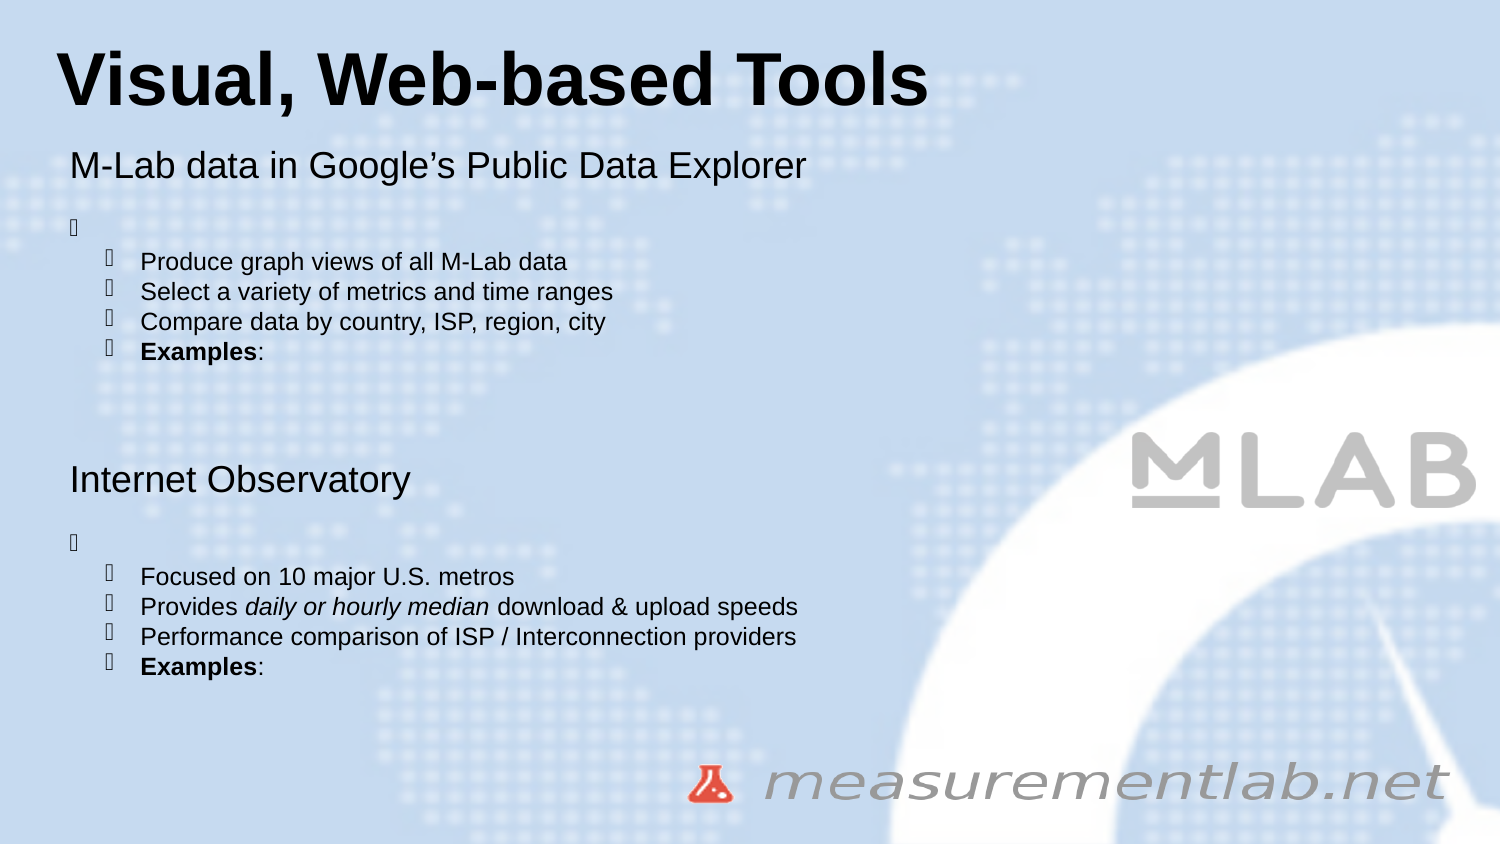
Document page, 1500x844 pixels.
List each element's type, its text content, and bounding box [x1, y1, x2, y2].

picture [0, 0, 1500, 844]
text_box Visual, Web-based Tools [42, 0, 1392, 136]
text_box M-Lab data in Google’s Public Data Explorer Produce graph views of all M-Lab data Select a variety of metrics and time ranges Compare data by country, ISP, region, city Examples: Internet Observatory Focused on 10 major U.S. metros Provides daily or hourly median download & upload speeds Performance comparison of ISP / Interconnection providers Examples: [54, 145, 1382, 735]
